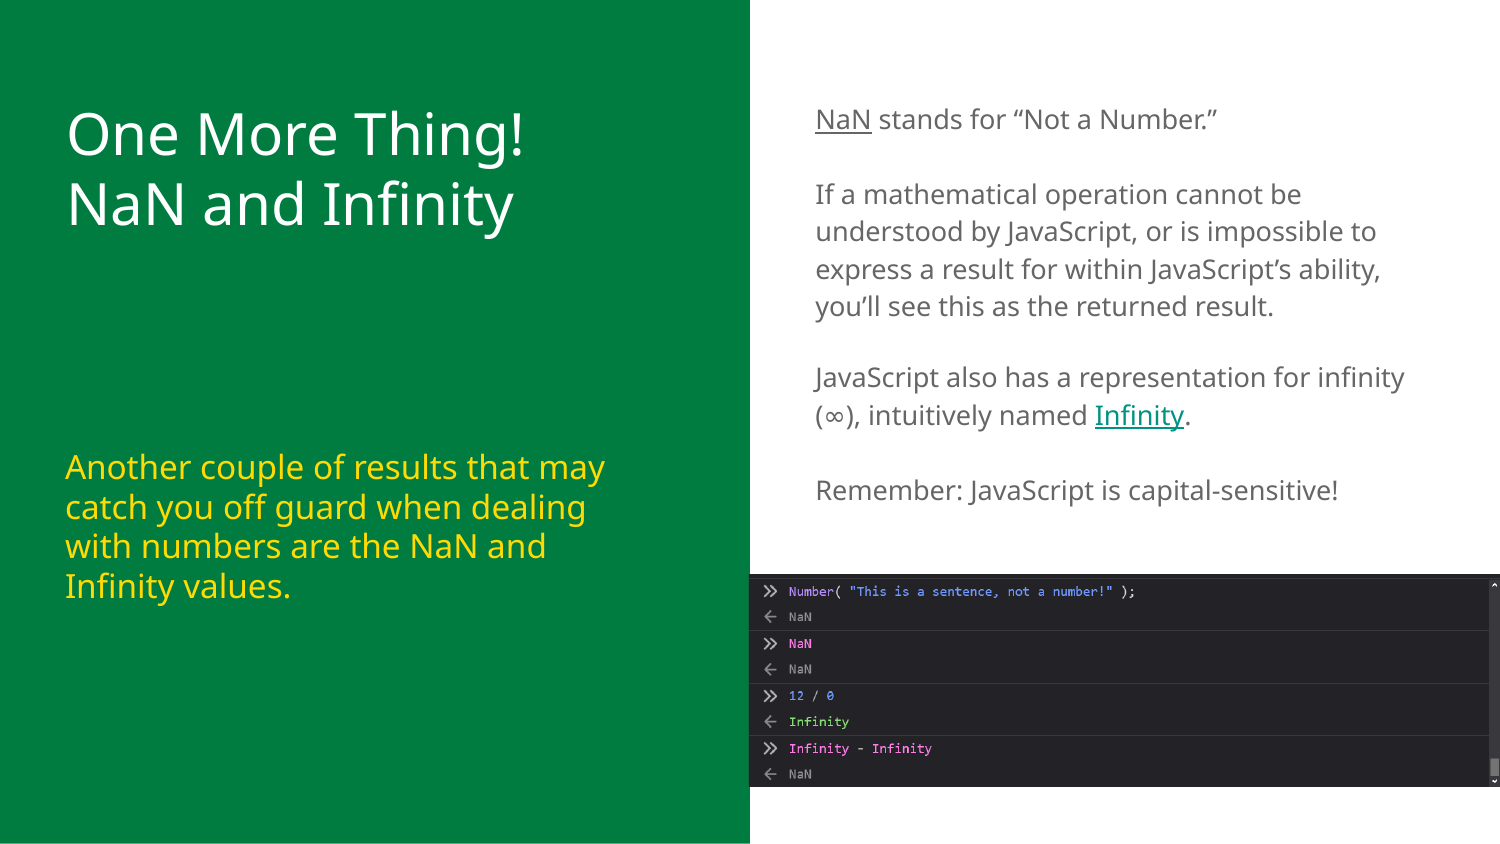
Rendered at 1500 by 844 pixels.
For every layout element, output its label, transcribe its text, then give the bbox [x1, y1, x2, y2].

picture [748, 574, 1500, 787]
list NaN stands for “Not a Number.” If a mathematical operation cannot be understood by JavaScript, or is impossible to express a result for within JavaScript’s ability, you’ll see this as the returned result. JavaScript also has a representation for infinity (∞), intuitively named Infinity. Remember: JavaScript is capital-sensitive! [800, 82, 1449, 573]
subtitle Another couple of results that may catch you off guard when dealing with numbers are the NaN and Infinity values. [50, 430, 658, 583]
title One More Thing! NaN and Infinity [51, 82, 659, 419]
